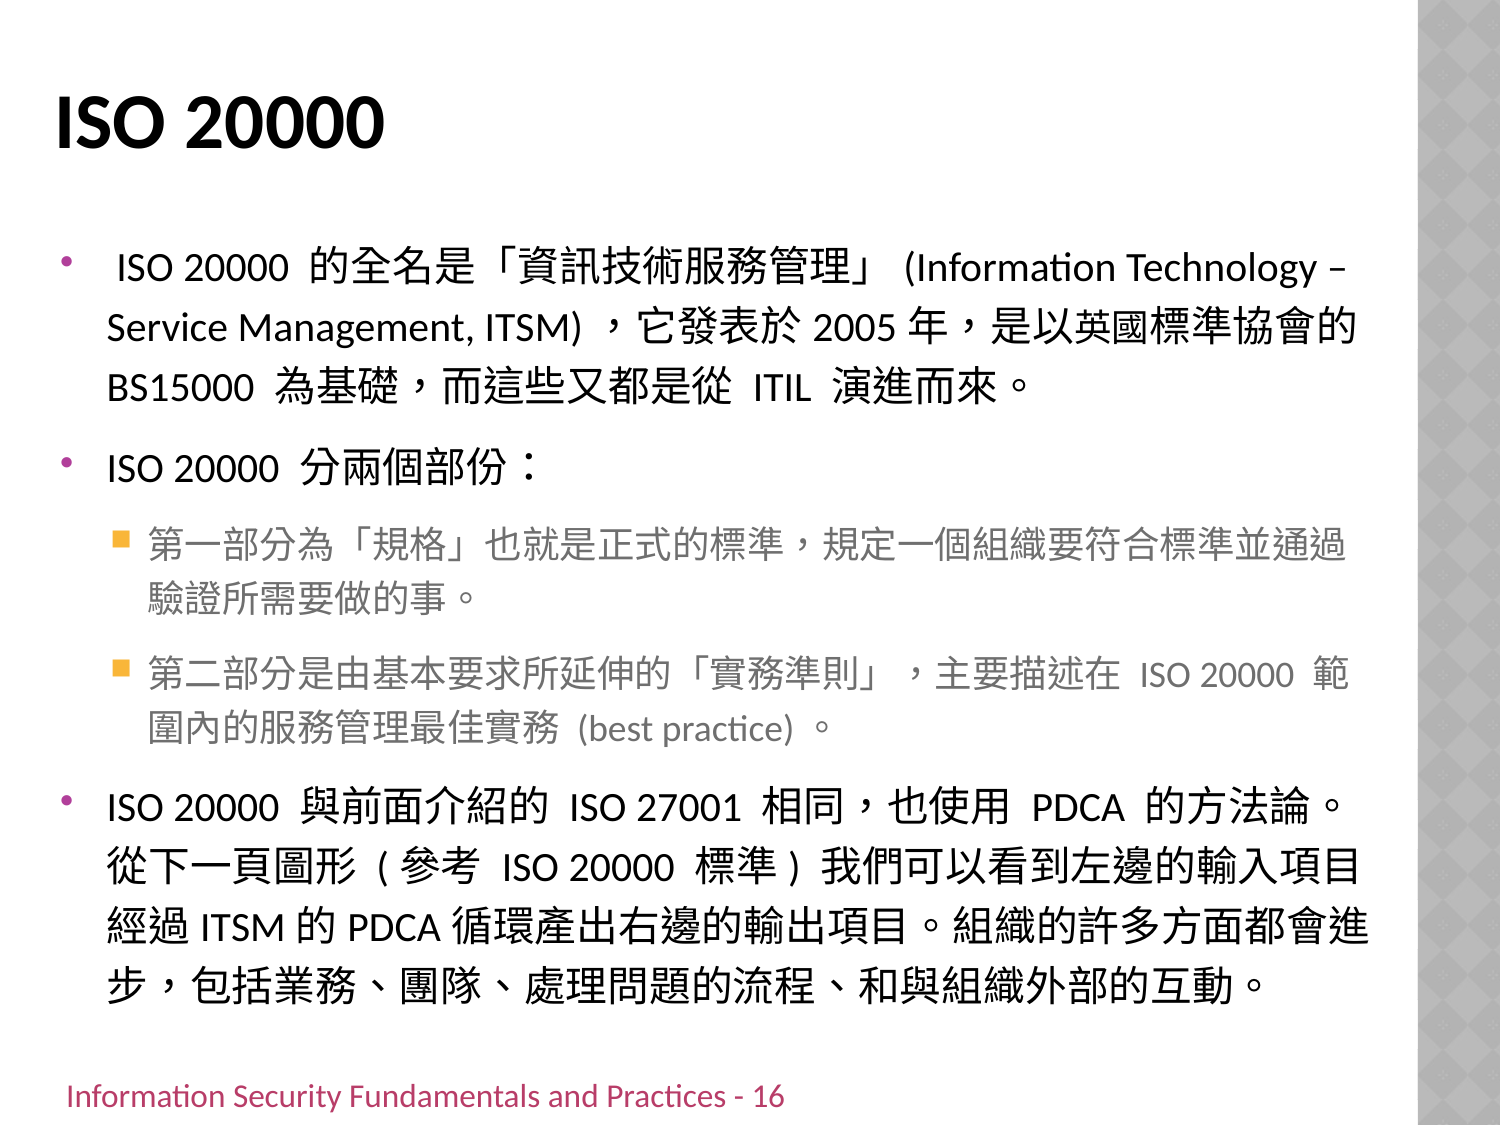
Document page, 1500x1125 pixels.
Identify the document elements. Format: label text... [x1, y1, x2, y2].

list ISO 20000 的全名是「資訊技術服務管理」(Information Technology – Service Management, ITSM)，它發表於2005年，是以英國標準協會的 BS15000 為基礎，而這些又都是從 ITIL 演進而來。 ISO 20000 分兩個部份： 第一部分為「規格」也就是正式的標準，規定一個組織要符合標準並通過驗證所需要做的事。 第二部分是由基本要求所延伸的「實務準則」，主要描述在 ISO 20000 範圍內的服務管理最佳實務 (best practice)。 ISO 20000 與前面介紹的 ISO 27001 相同，也使用 PDCA 的方法論。從下一頁圖形 (參考 ISO 20000 標準) 我們可以看到左邊的輸入項目經過ITSM的PDCA循環產出右邊的輸出項目。組織的許多方面都會進步，包括業務、團隊、處理問題的流程、和與組織外部的互動。 [46, 222, 1395, 1059]
title ISO 20000 [46, 52, 1395, 164]
